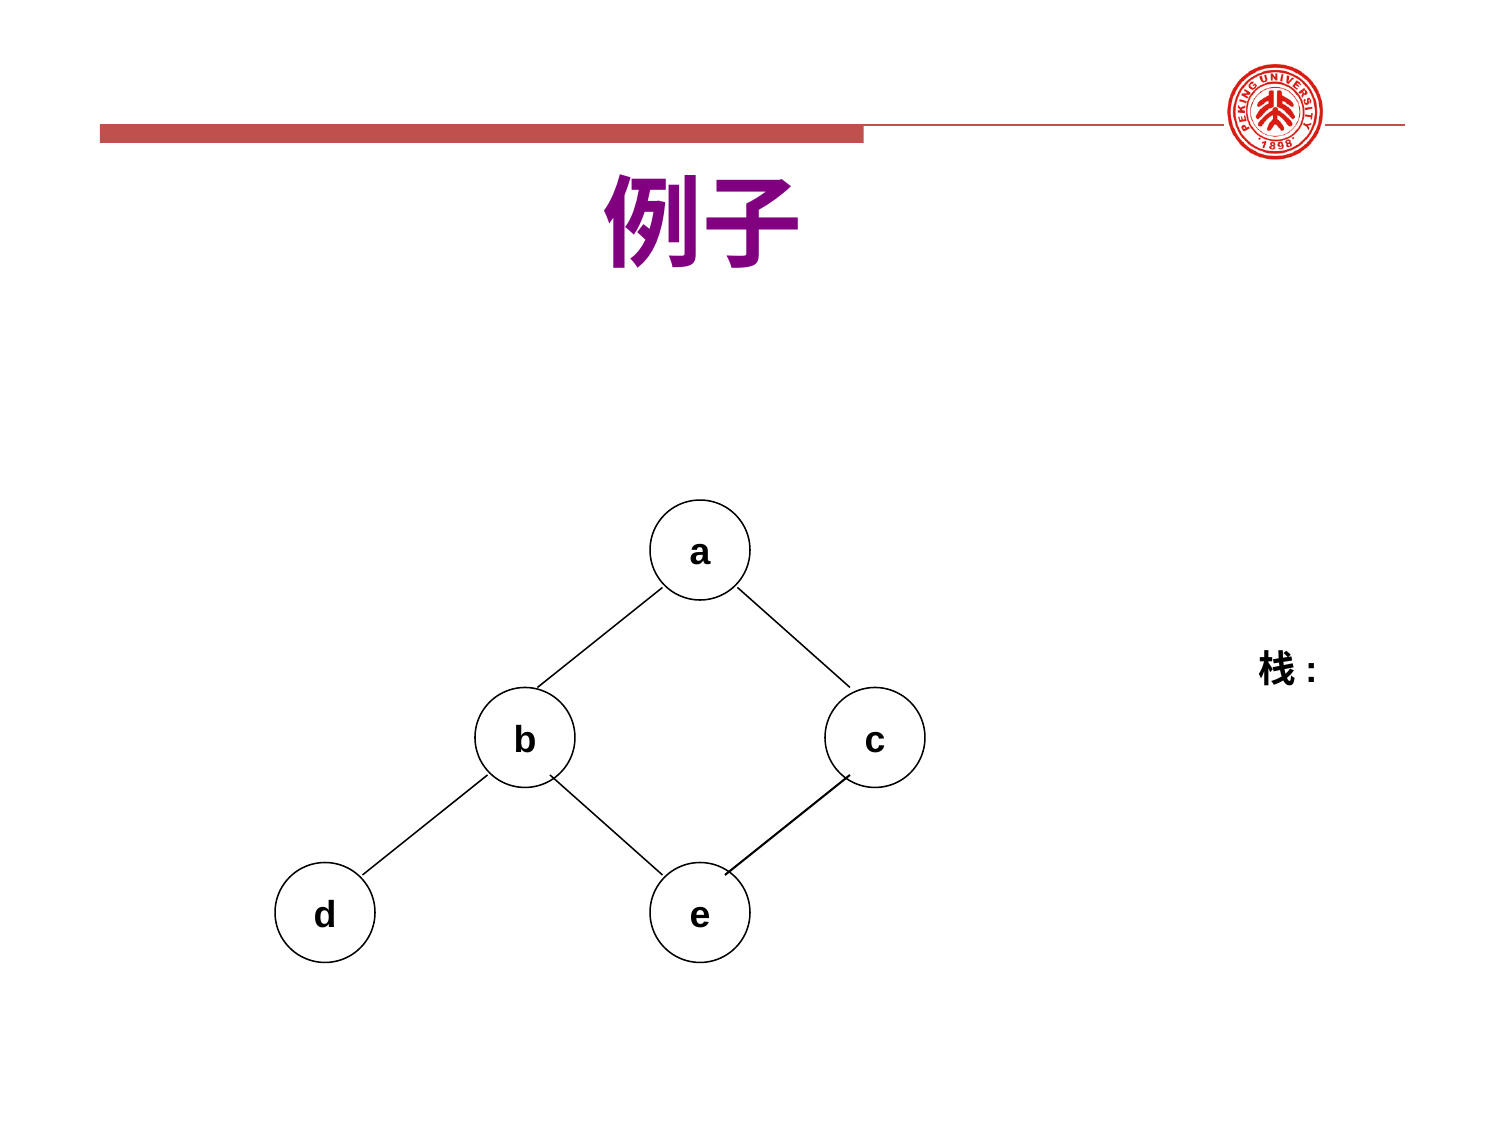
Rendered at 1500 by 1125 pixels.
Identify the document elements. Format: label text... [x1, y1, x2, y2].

text_box b [474, 687, 575, 788]
text_box d [275, 862, 376, 963]
text_box e [650, 862, 751, 963]
picture [1224, 62, 1325, 162]
text_box 栈: [1243, 637, 1333, 743]
text_box a [650, 500, 751, 601]
text_box 例子 [537, 125, 868, 313]
text_box c [825, 687, 925, 788]
